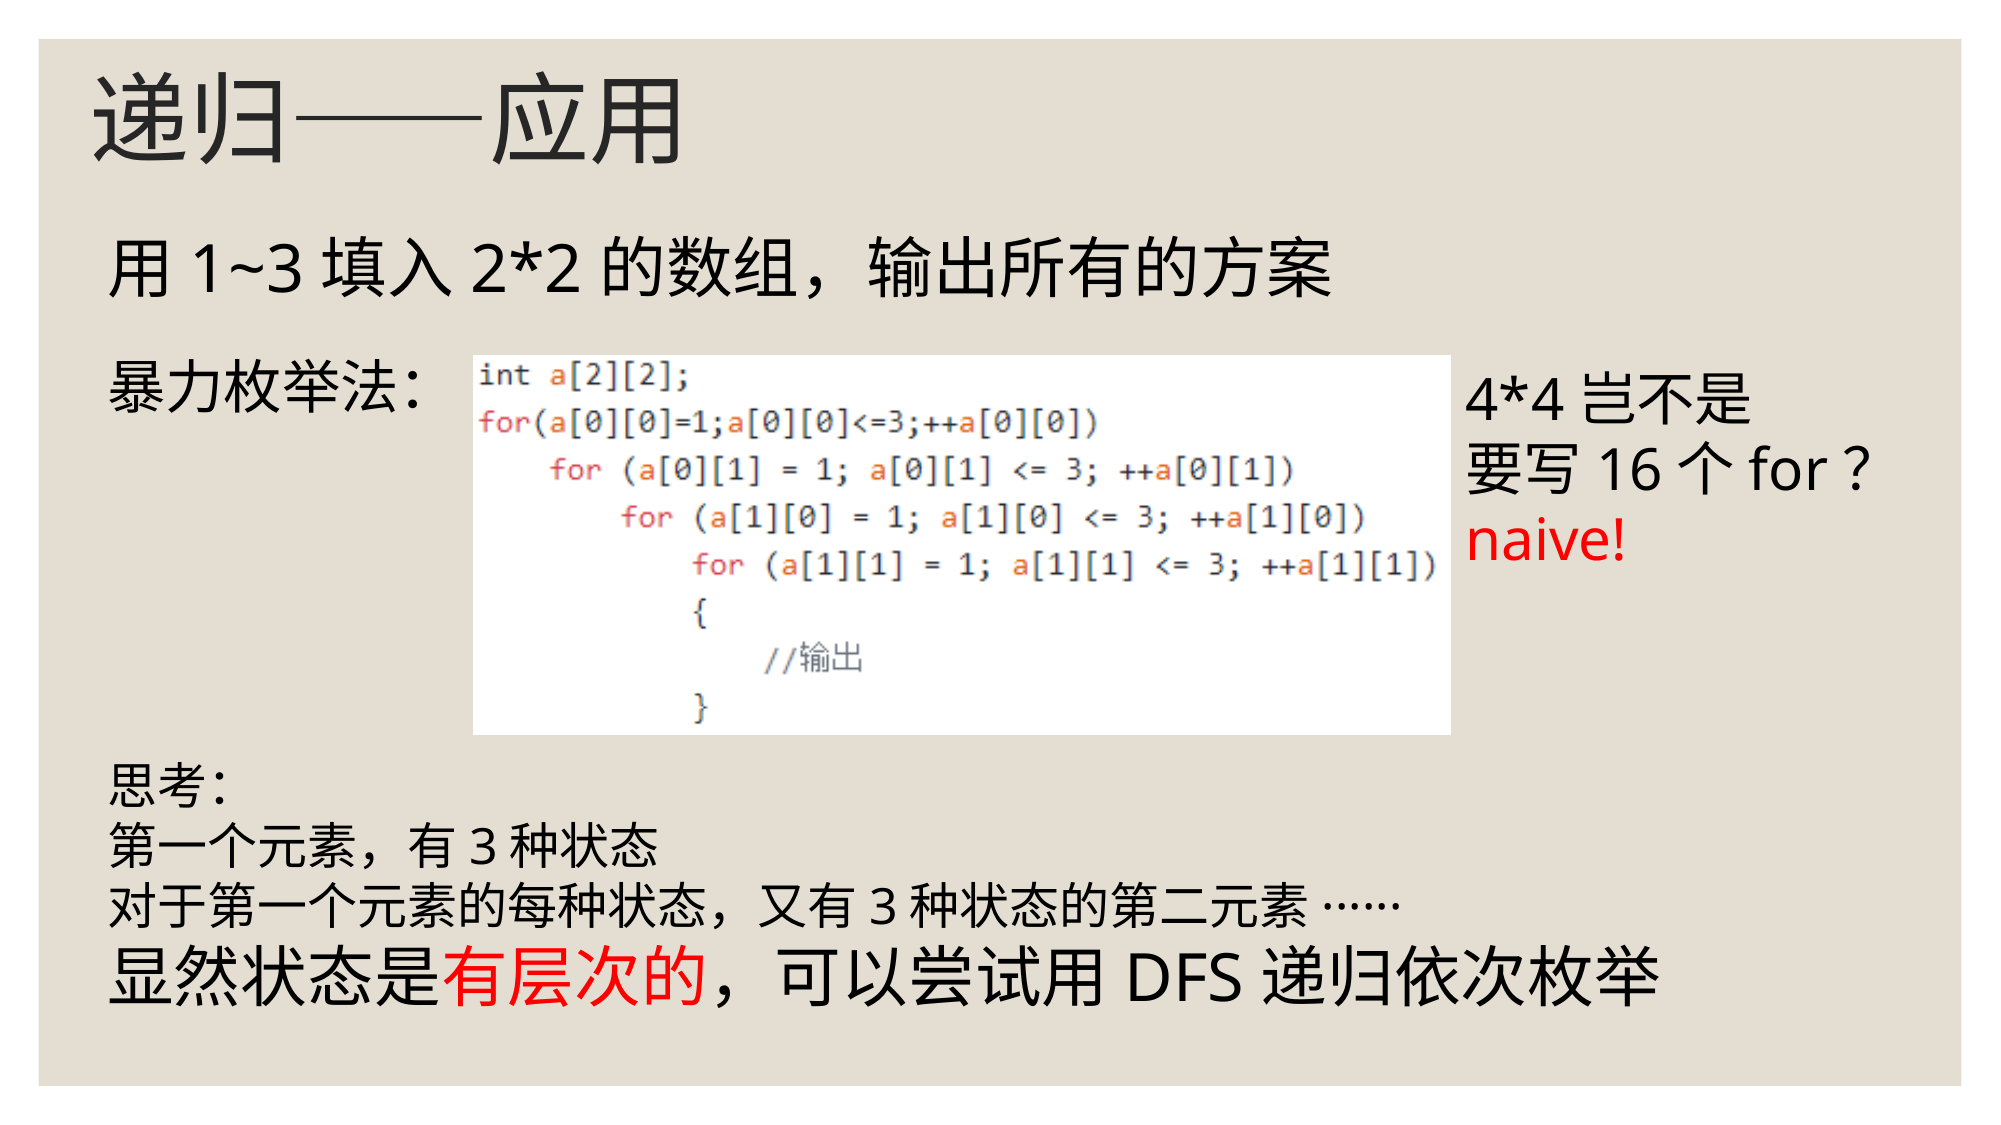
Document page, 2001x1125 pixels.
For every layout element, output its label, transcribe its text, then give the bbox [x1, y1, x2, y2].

text_box 用1~3填入2*2的数组，输出所有的方案 [92, 218, 1643, 313]
picture [473, 355, 1451, 735]
text_box 4*4岂不是 要写16个for？ naive! [1454, 355, 2000, 580]
text_box 思考： 第一个元素，有3种状态 对于第一个元素的每种状态，又有3种状态的第二元素······ 显然状态是有层次的，可以尝试用DFS递归依次枚举 [92, 747, 1694, 1068]
title 递归——应用 [74, 11, 1718, 237]
text_box 暴力枚举法： [92, 342, 1172, 428]
